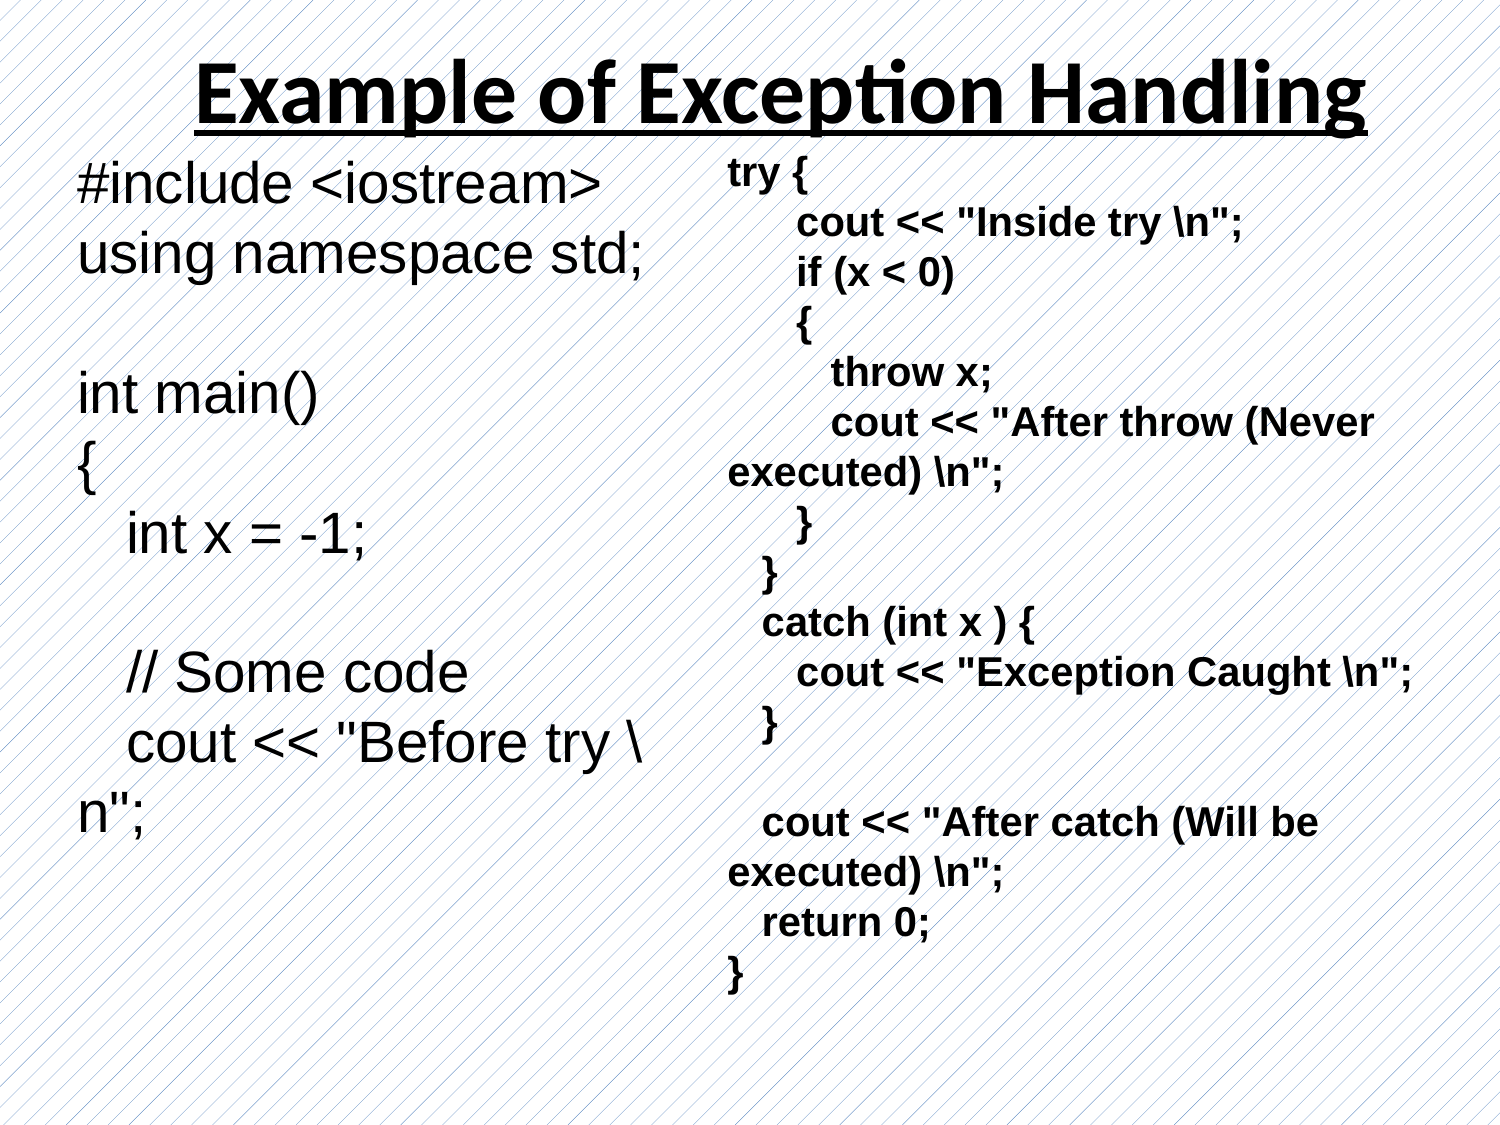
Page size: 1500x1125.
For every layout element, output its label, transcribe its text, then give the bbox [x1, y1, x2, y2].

text_box Example of Exception Handling [62, 24, 1500, 175]
text_box try { cout << "Inside try \n"; if (x < 0) { throw x; cout << "After throw (Never executed) \n"; } } catch (int x ) { cout << "Exception Caught \n"; } cout << "After catch (Will be executed) \n"; return 0; } [712, 137, 1463, 1003]
text_box #include <iostream> using namespace std; int main() { int x = -1; // Some code cout << "Before try \n"; [62, 137, 679, 1125]
